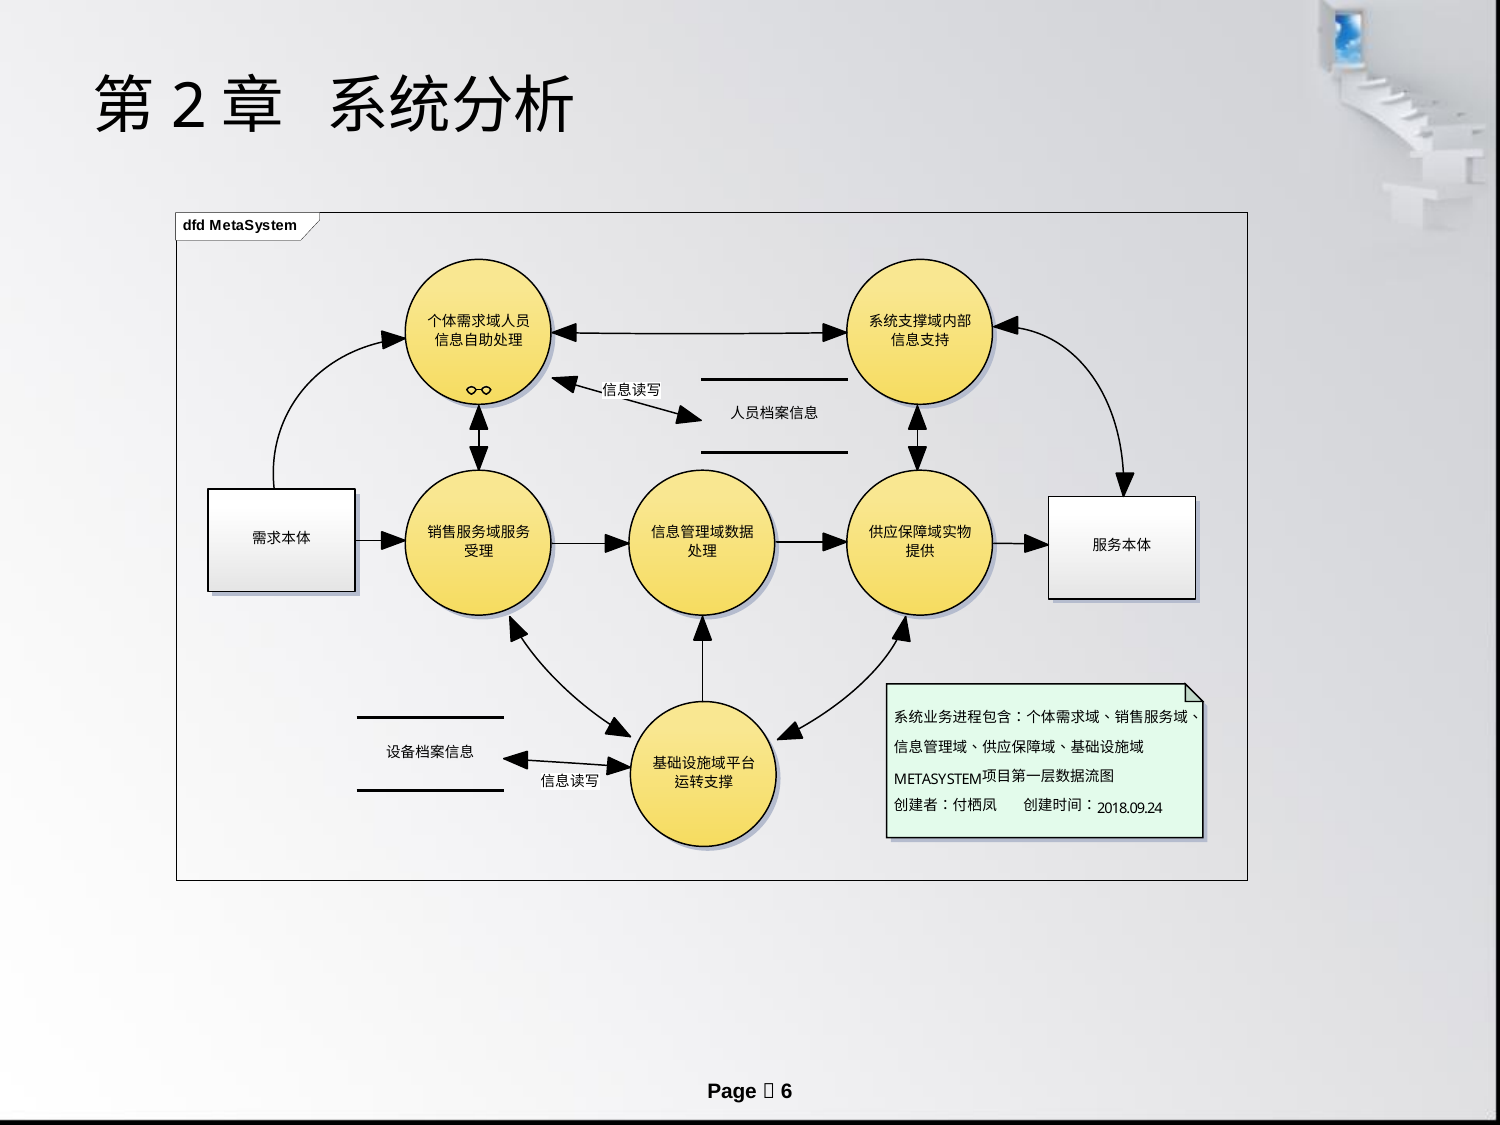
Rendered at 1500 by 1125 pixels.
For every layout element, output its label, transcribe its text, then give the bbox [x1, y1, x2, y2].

title 第2章 系统分析 [77, 31, 1424, 173]
picture [0, 0, 1500, 1125]
